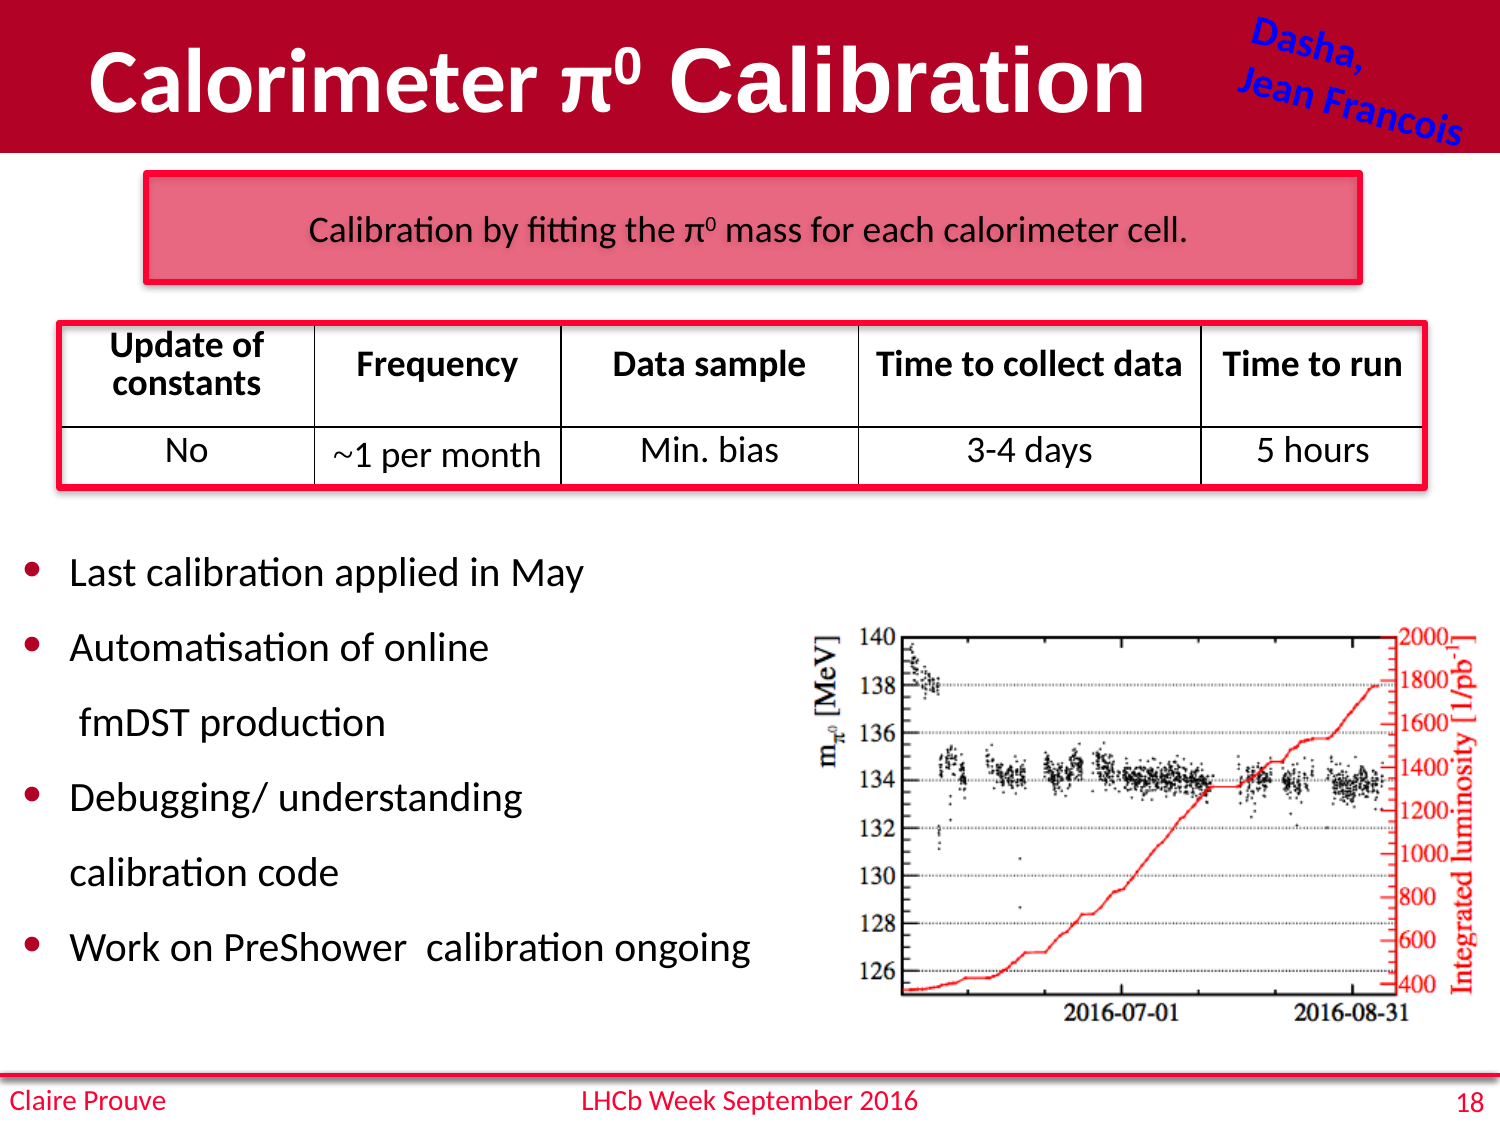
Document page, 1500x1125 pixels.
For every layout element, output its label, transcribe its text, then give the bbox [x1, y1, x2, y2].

footer Claire Prouve [0, 1068, 470, 1072]
text_box Dasha, Jean Francois [1218, 0, 1500, 172]
picture [797, 621, 1500, 1030]
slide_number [547, 1086, 953, 1125]
text_box [58, 322, 1426, 488]
title Calorimeter π0 Calibration [75, 13, 1425, 159]
footer Claire Prouve [0, 1085, 470, 1125]
text_box Last calibration applied in May Automatisation of online fmDST production Debugging/ understanding calibration code Work on PreShower calibration ongoing [7, 511, 868, 1052]
text_box Calibration by fitting the π0 mass for each calorimeter cell. [146, 173, 1361, 283]
slide_number 18 [1149, 1084, 1500, 1125]
